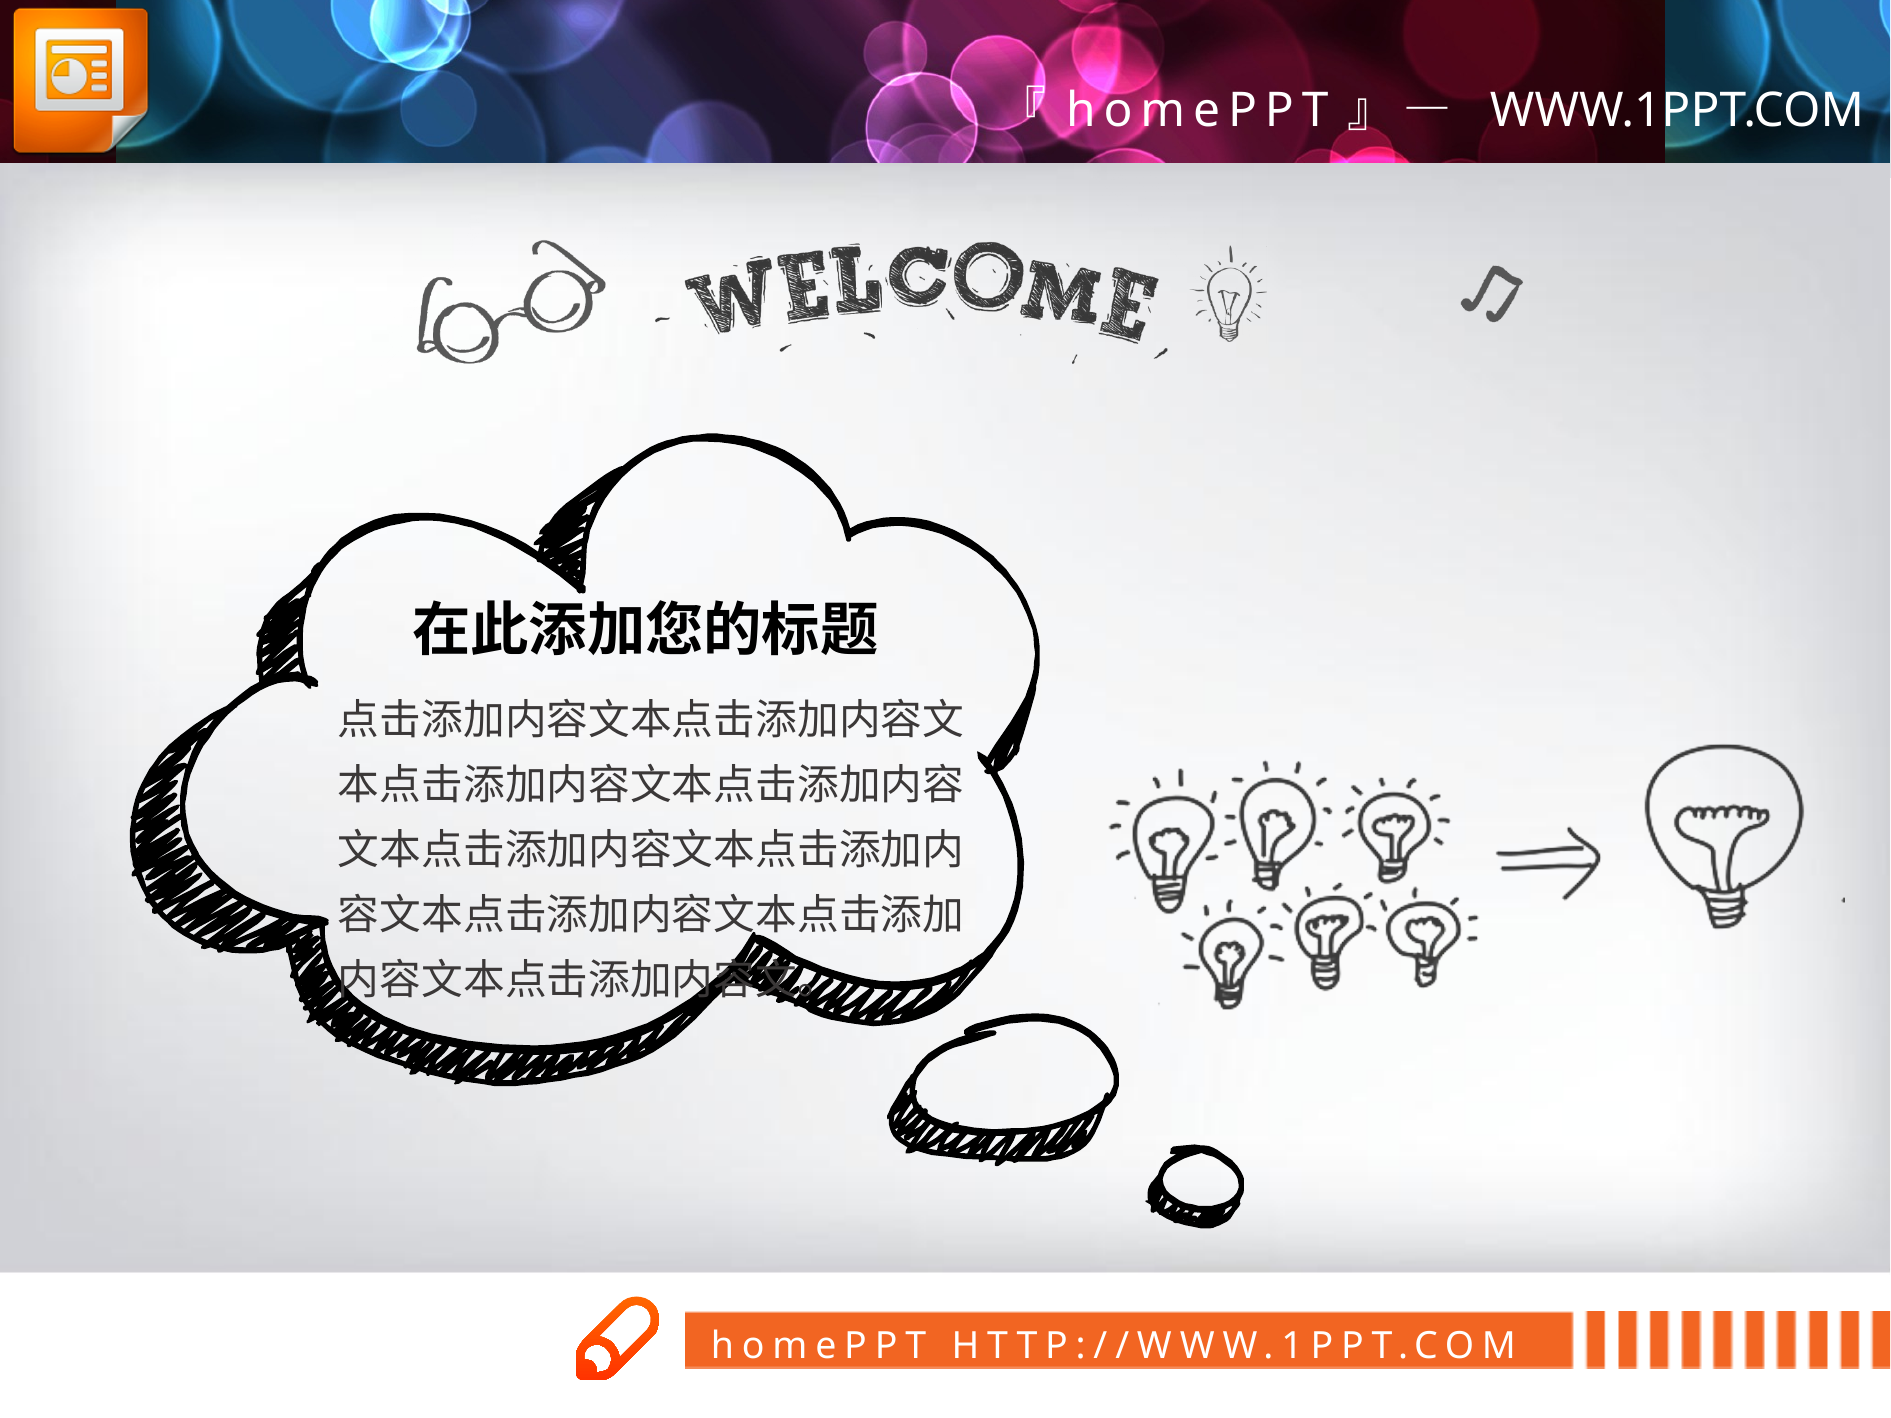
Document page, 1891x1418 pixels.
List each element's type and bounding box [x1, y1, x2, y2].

picture [0, 0, 1891, 1275]
text_box [129, 433, 1245, 1229]
picture [685, 1311, 1891, 1369]
